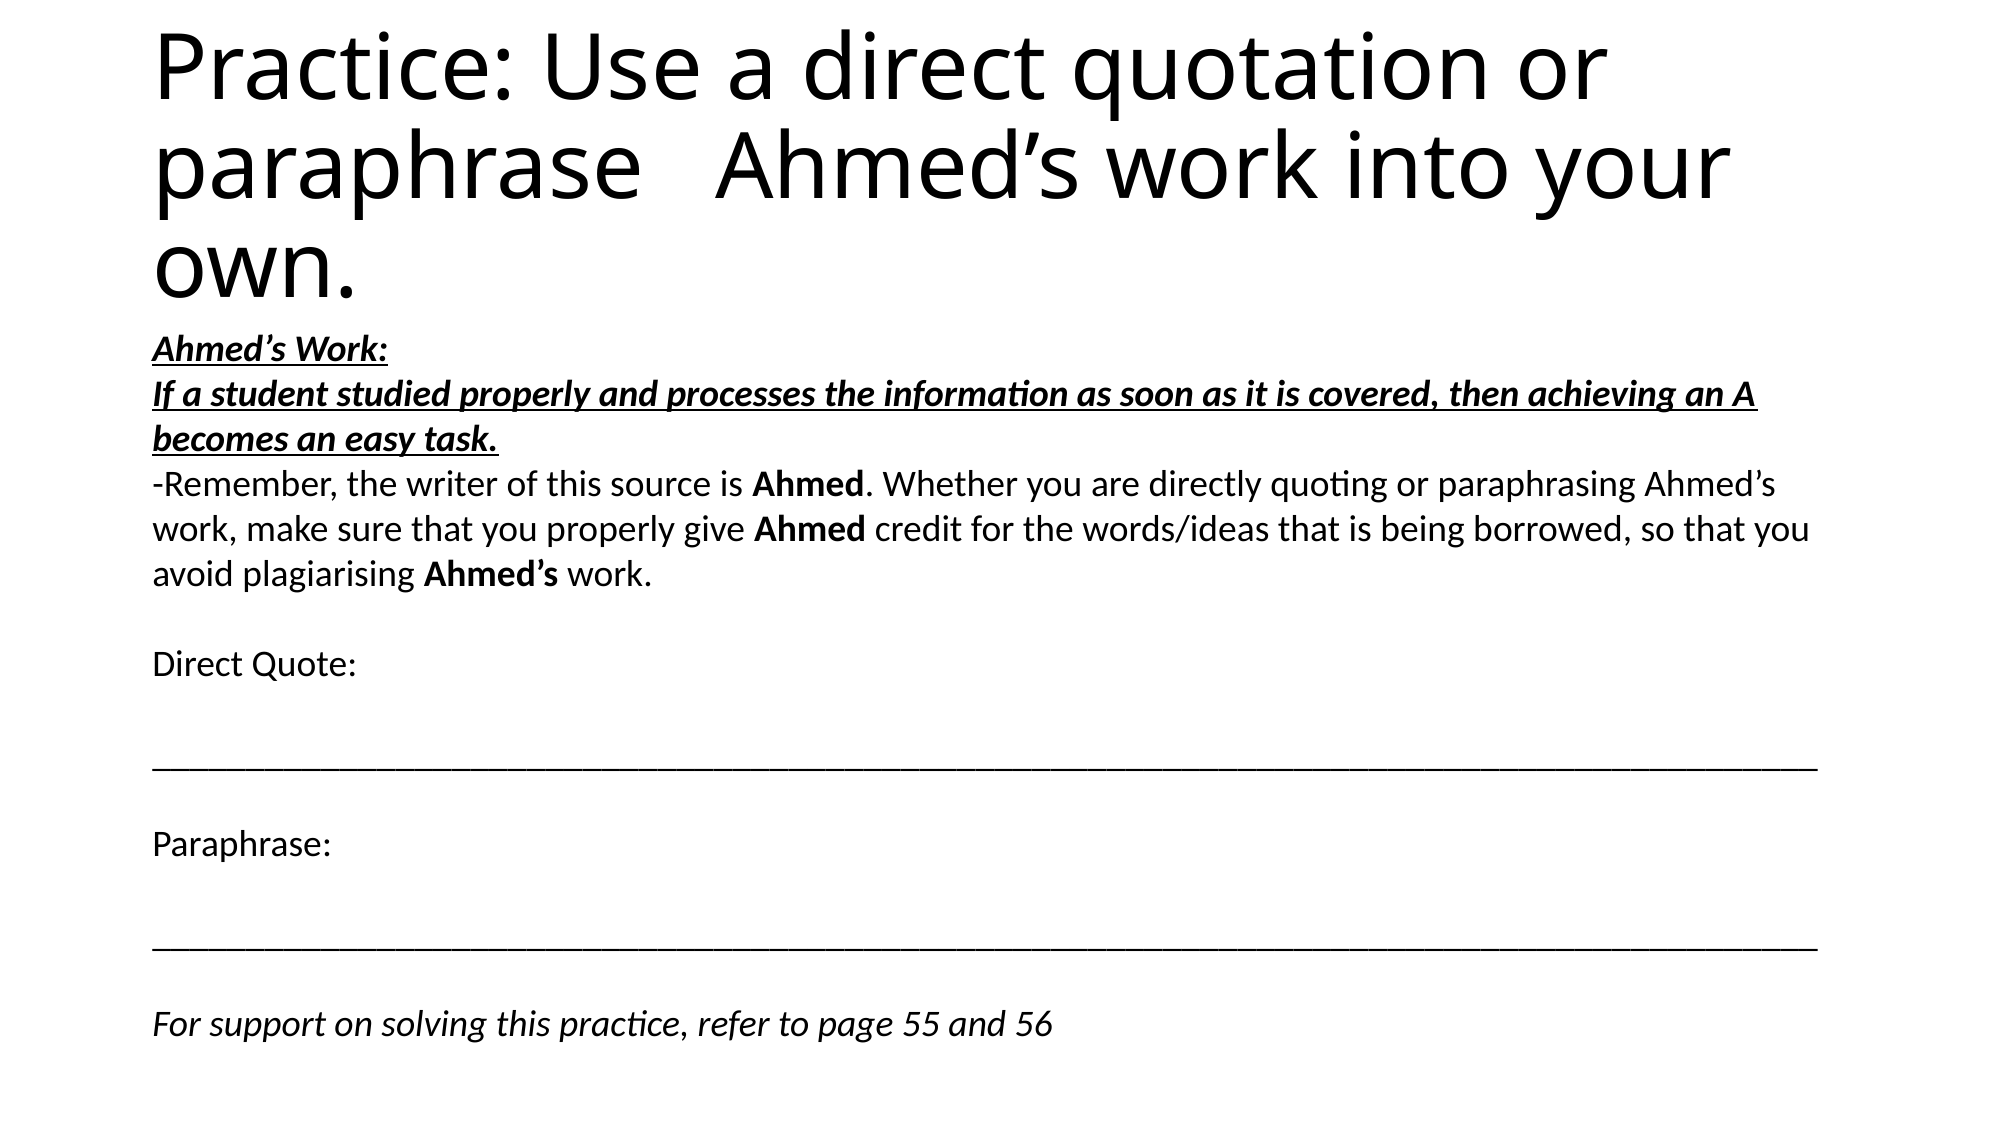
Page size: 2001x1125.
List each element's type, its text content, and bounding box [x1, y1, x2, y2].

title Practice: Use a direct quotation or paraphrase Ahmed’s work into your own. [137, 59, 1863, 278]
text_box Ahmed’s Work: If a student studied properly and processes the information as soon as it is covered, then achieving an A becomes an easy task. -Remember, the writer of this source is Ahmed. Whether you are directly quoting or paraphrasing Ahmed’s work, make sure that you properly give Ahmed credit for the words/ideas that is being borrowed, so that you avoid plagiarising Ahmed’s work. Direct Quote: _________________________________________________________________________________________ Paraphrase: _________________________________________________________________________________________ For support on solving this practice, refer to page 55 and 56 [137, 316, 1847, 1125]
